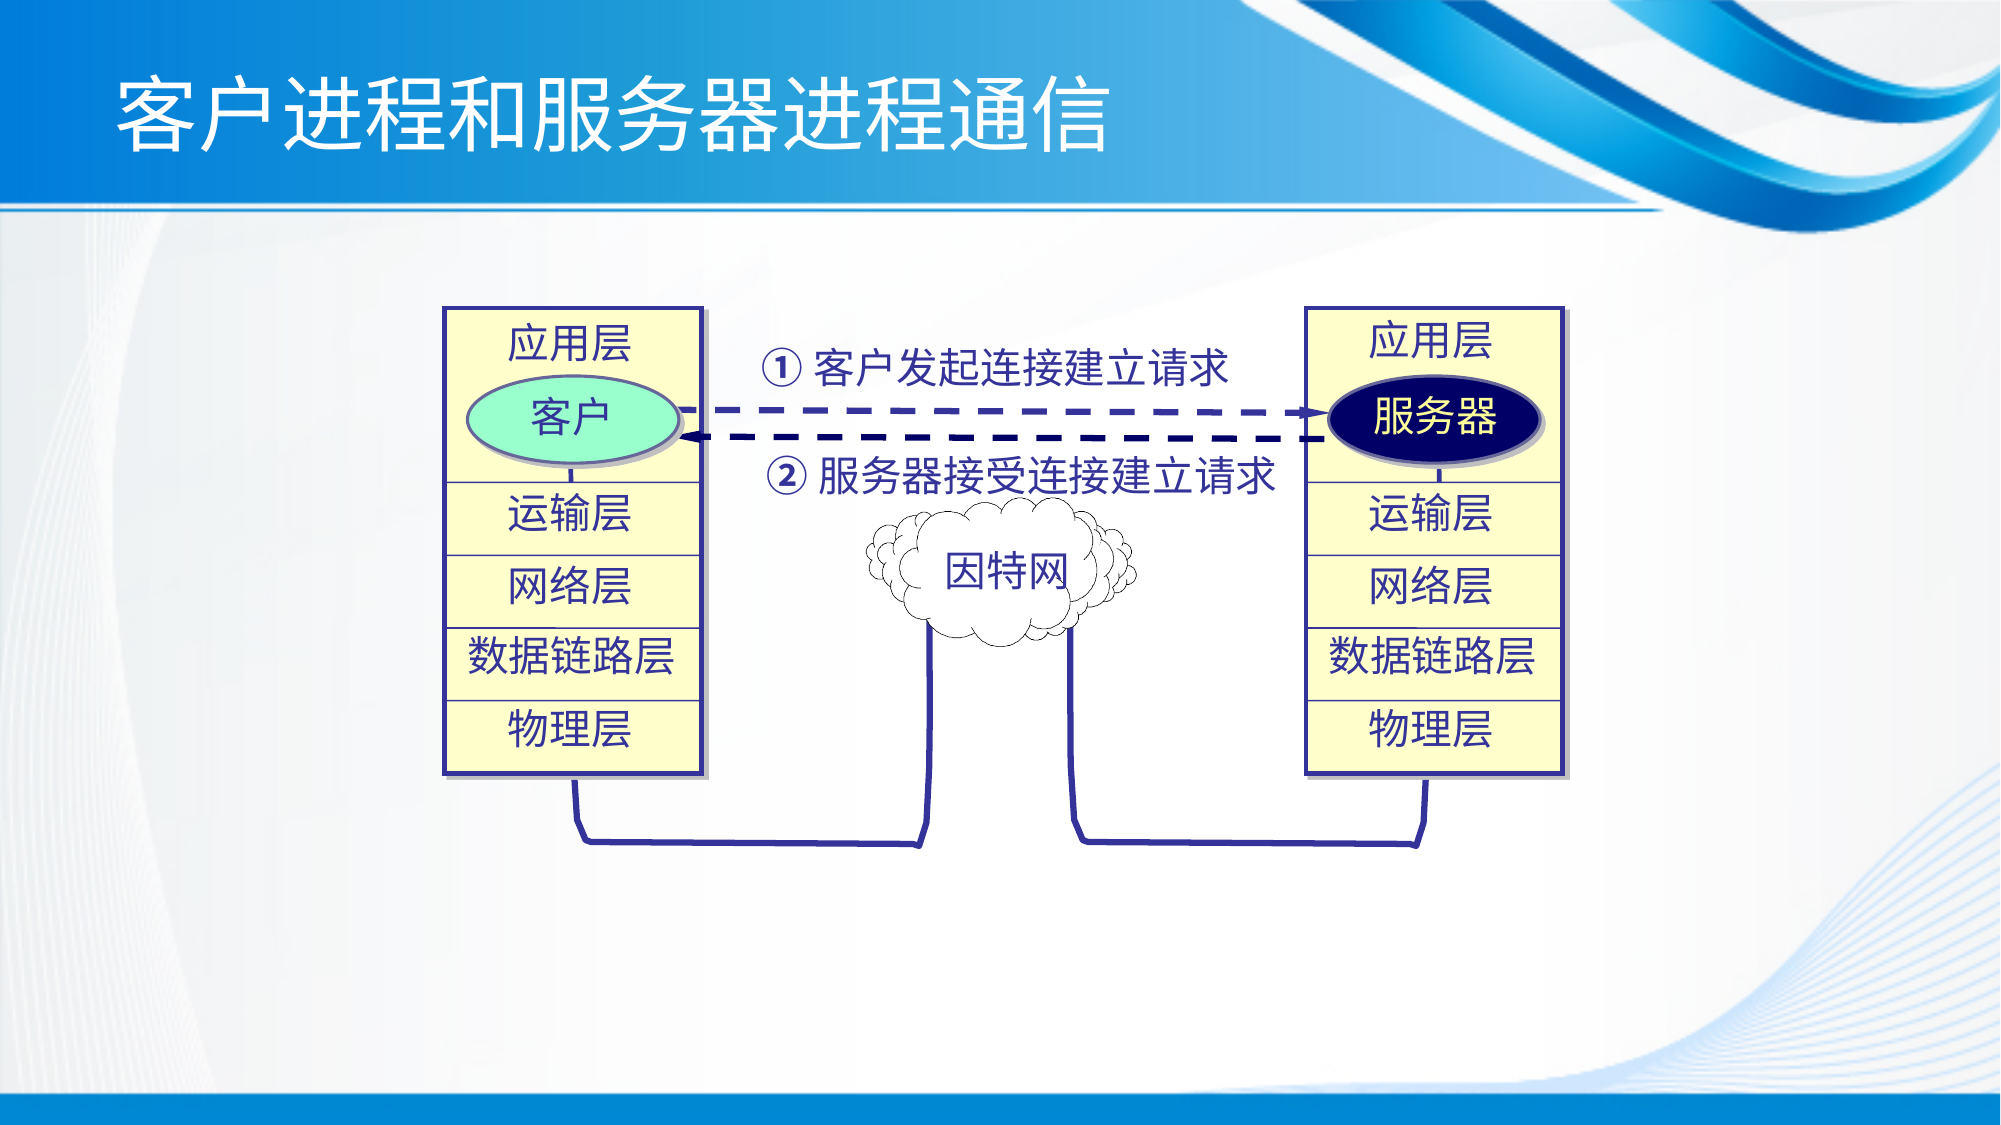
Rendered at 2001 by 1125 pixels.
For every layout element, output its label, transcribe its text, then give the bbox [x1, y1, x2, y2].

text_box [444, 556, 702, 628]
text_box [1305, 556, 1563, 628]
text_box [574, 613, 930, 846]
text_box [444, 307, 702, 482]
text_box [1305, 483, 1563, 555]
text_box [444, 483, 702, 555]
text_box [1305, 628, 1563, 700]
text_box 运输层 [1353, 479, 1509, 545]
text_box [1305, 307, 1563, 482]
text_box [444, 701, 702, 774]
text_box 运输层 [492, 479, 648, 545]
text_box 数据链路层 [452, 622, 691, 688]
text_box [669, 436, 1325, 508]
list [862, 516, 1140, 653]
text_box 应用层 [492, 309, 648, 374]
text_box 网络层 [492, 552, 648, 618]
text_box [671, 333, 1331, 414]
text_box [444, 628, 702, 700]
text_box 数据链路层 [1313, 622, 1553, 688]
text_box 物理层 [1353, 695, 1509, 761]
text_box [1070, 613, 1426, 846]
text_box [1328, 375, 1541, 464]
text_box 网络层 [1353, 552, 1509, 618]
text_box 物理层 [492, 695, 648, 761]
text_box 应用层 [1353, 306, 1509, 372]
title 客户进程和服务器进程通信 [99, 45, 1900, 180]
text_box [1305, 701, 1563, 774]
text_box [467, 375, 680, 464]
picture [0, 0, 2001, 1125]
